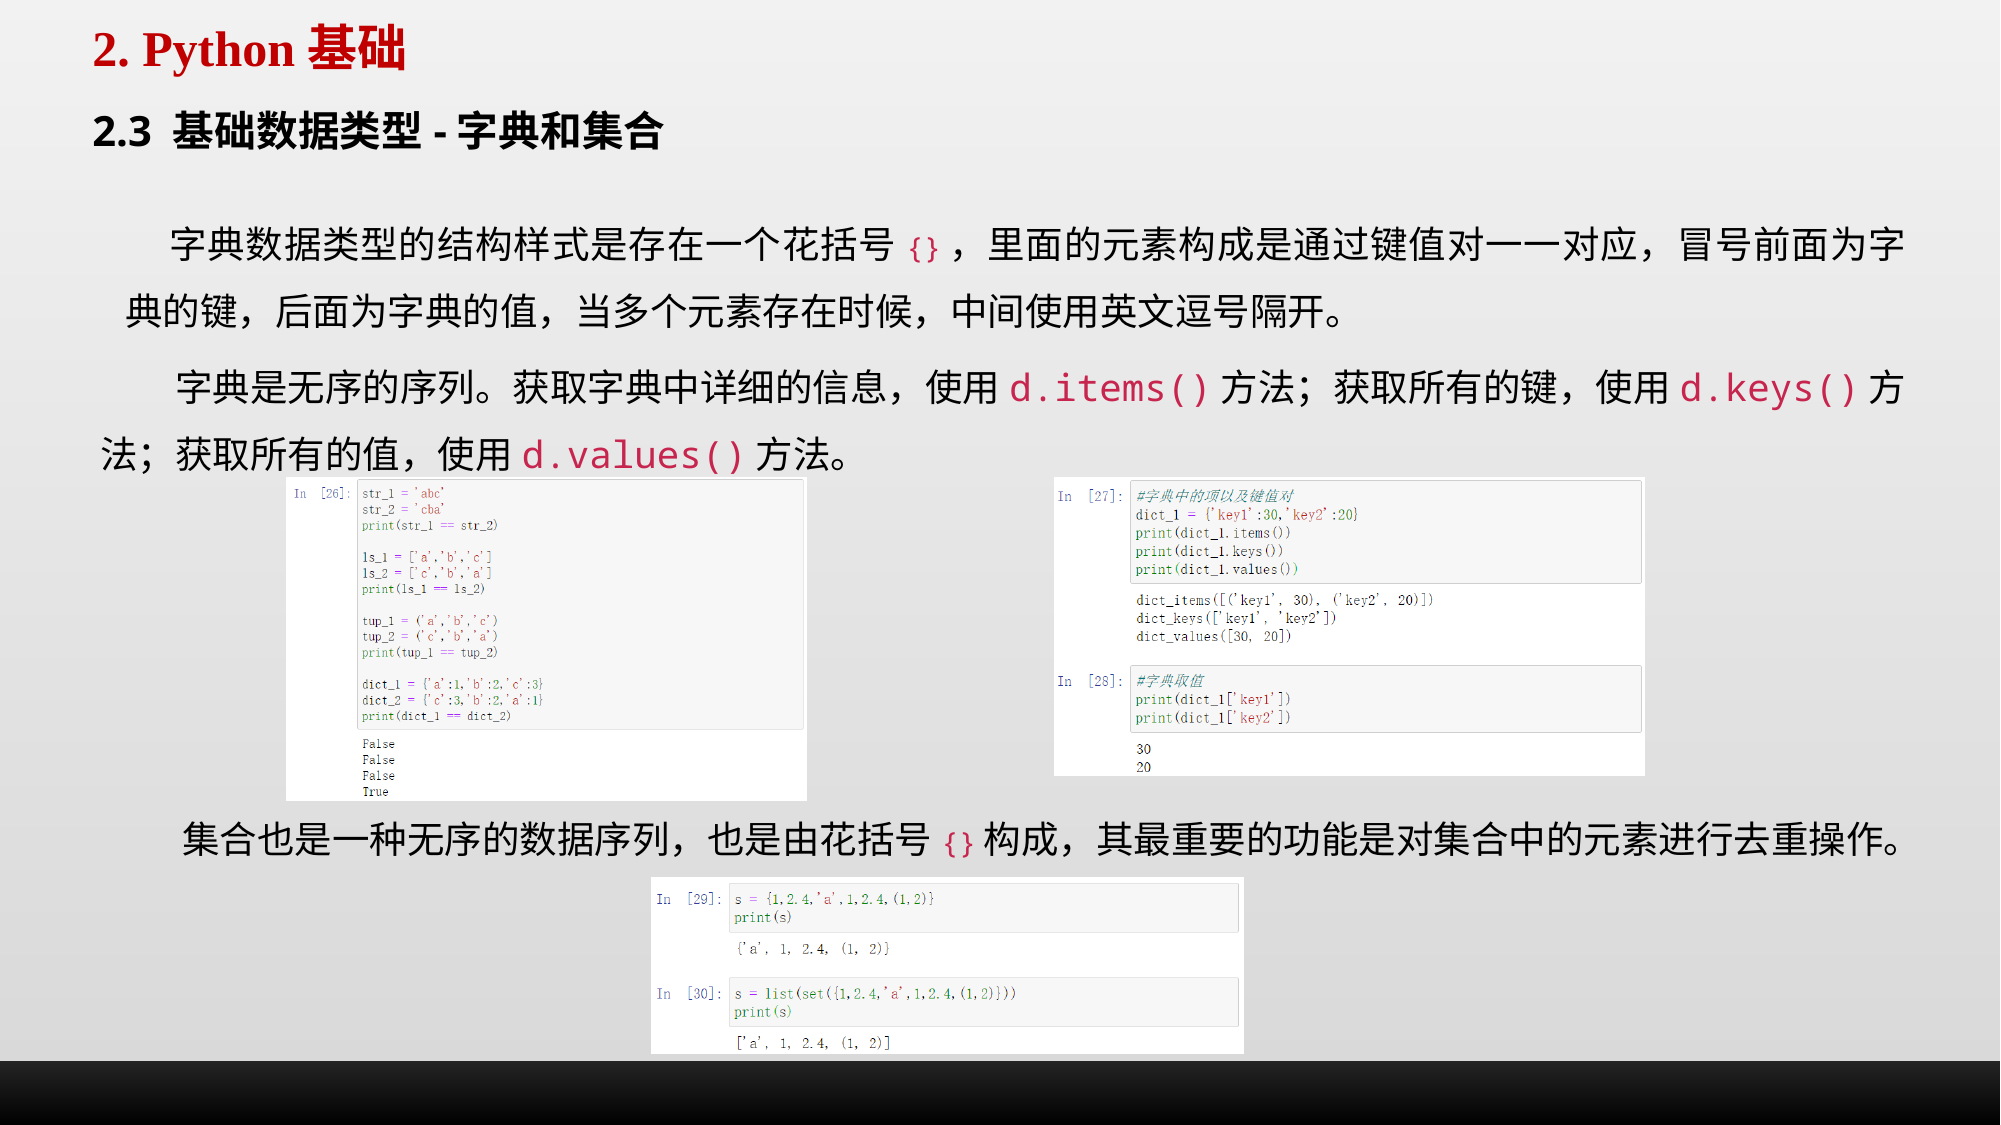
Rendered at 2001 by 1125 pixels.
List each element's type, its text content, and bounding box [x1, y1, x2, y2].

text_box 字典是无序的序列。获取字典中详细的信息，使用d.items()方法；获取所有的键，使用d.keys()方法；获取所有的值，使用d.values()方法。 [85, 333, 1929, 484]
text_box 字典数据类型的结构样式是存在一个花括号{}，里面的元素构成是通过键值对一一对应，冒号前面为字典的键，后面为字典的值，当多个元素存在时候，中间使用英文逗号隔开。 [110, 190, 1921, 333]
text_box 2. Python基础 [77, 22, 511, 84]
picture [651, 877, 1244, 1054]
text_box 2.3 基础数据类型-字典和集合 [77, 102, 759, 163]
picture [286, 477, 807, 801]
picture [1054, 477, 1645, 777]
text_box 集合也是一种无序的数据序列，也是由花括号{}构成，其最重要的功能是对集合中的元素进行去重操作。 [167, 808, 1915, 869]
